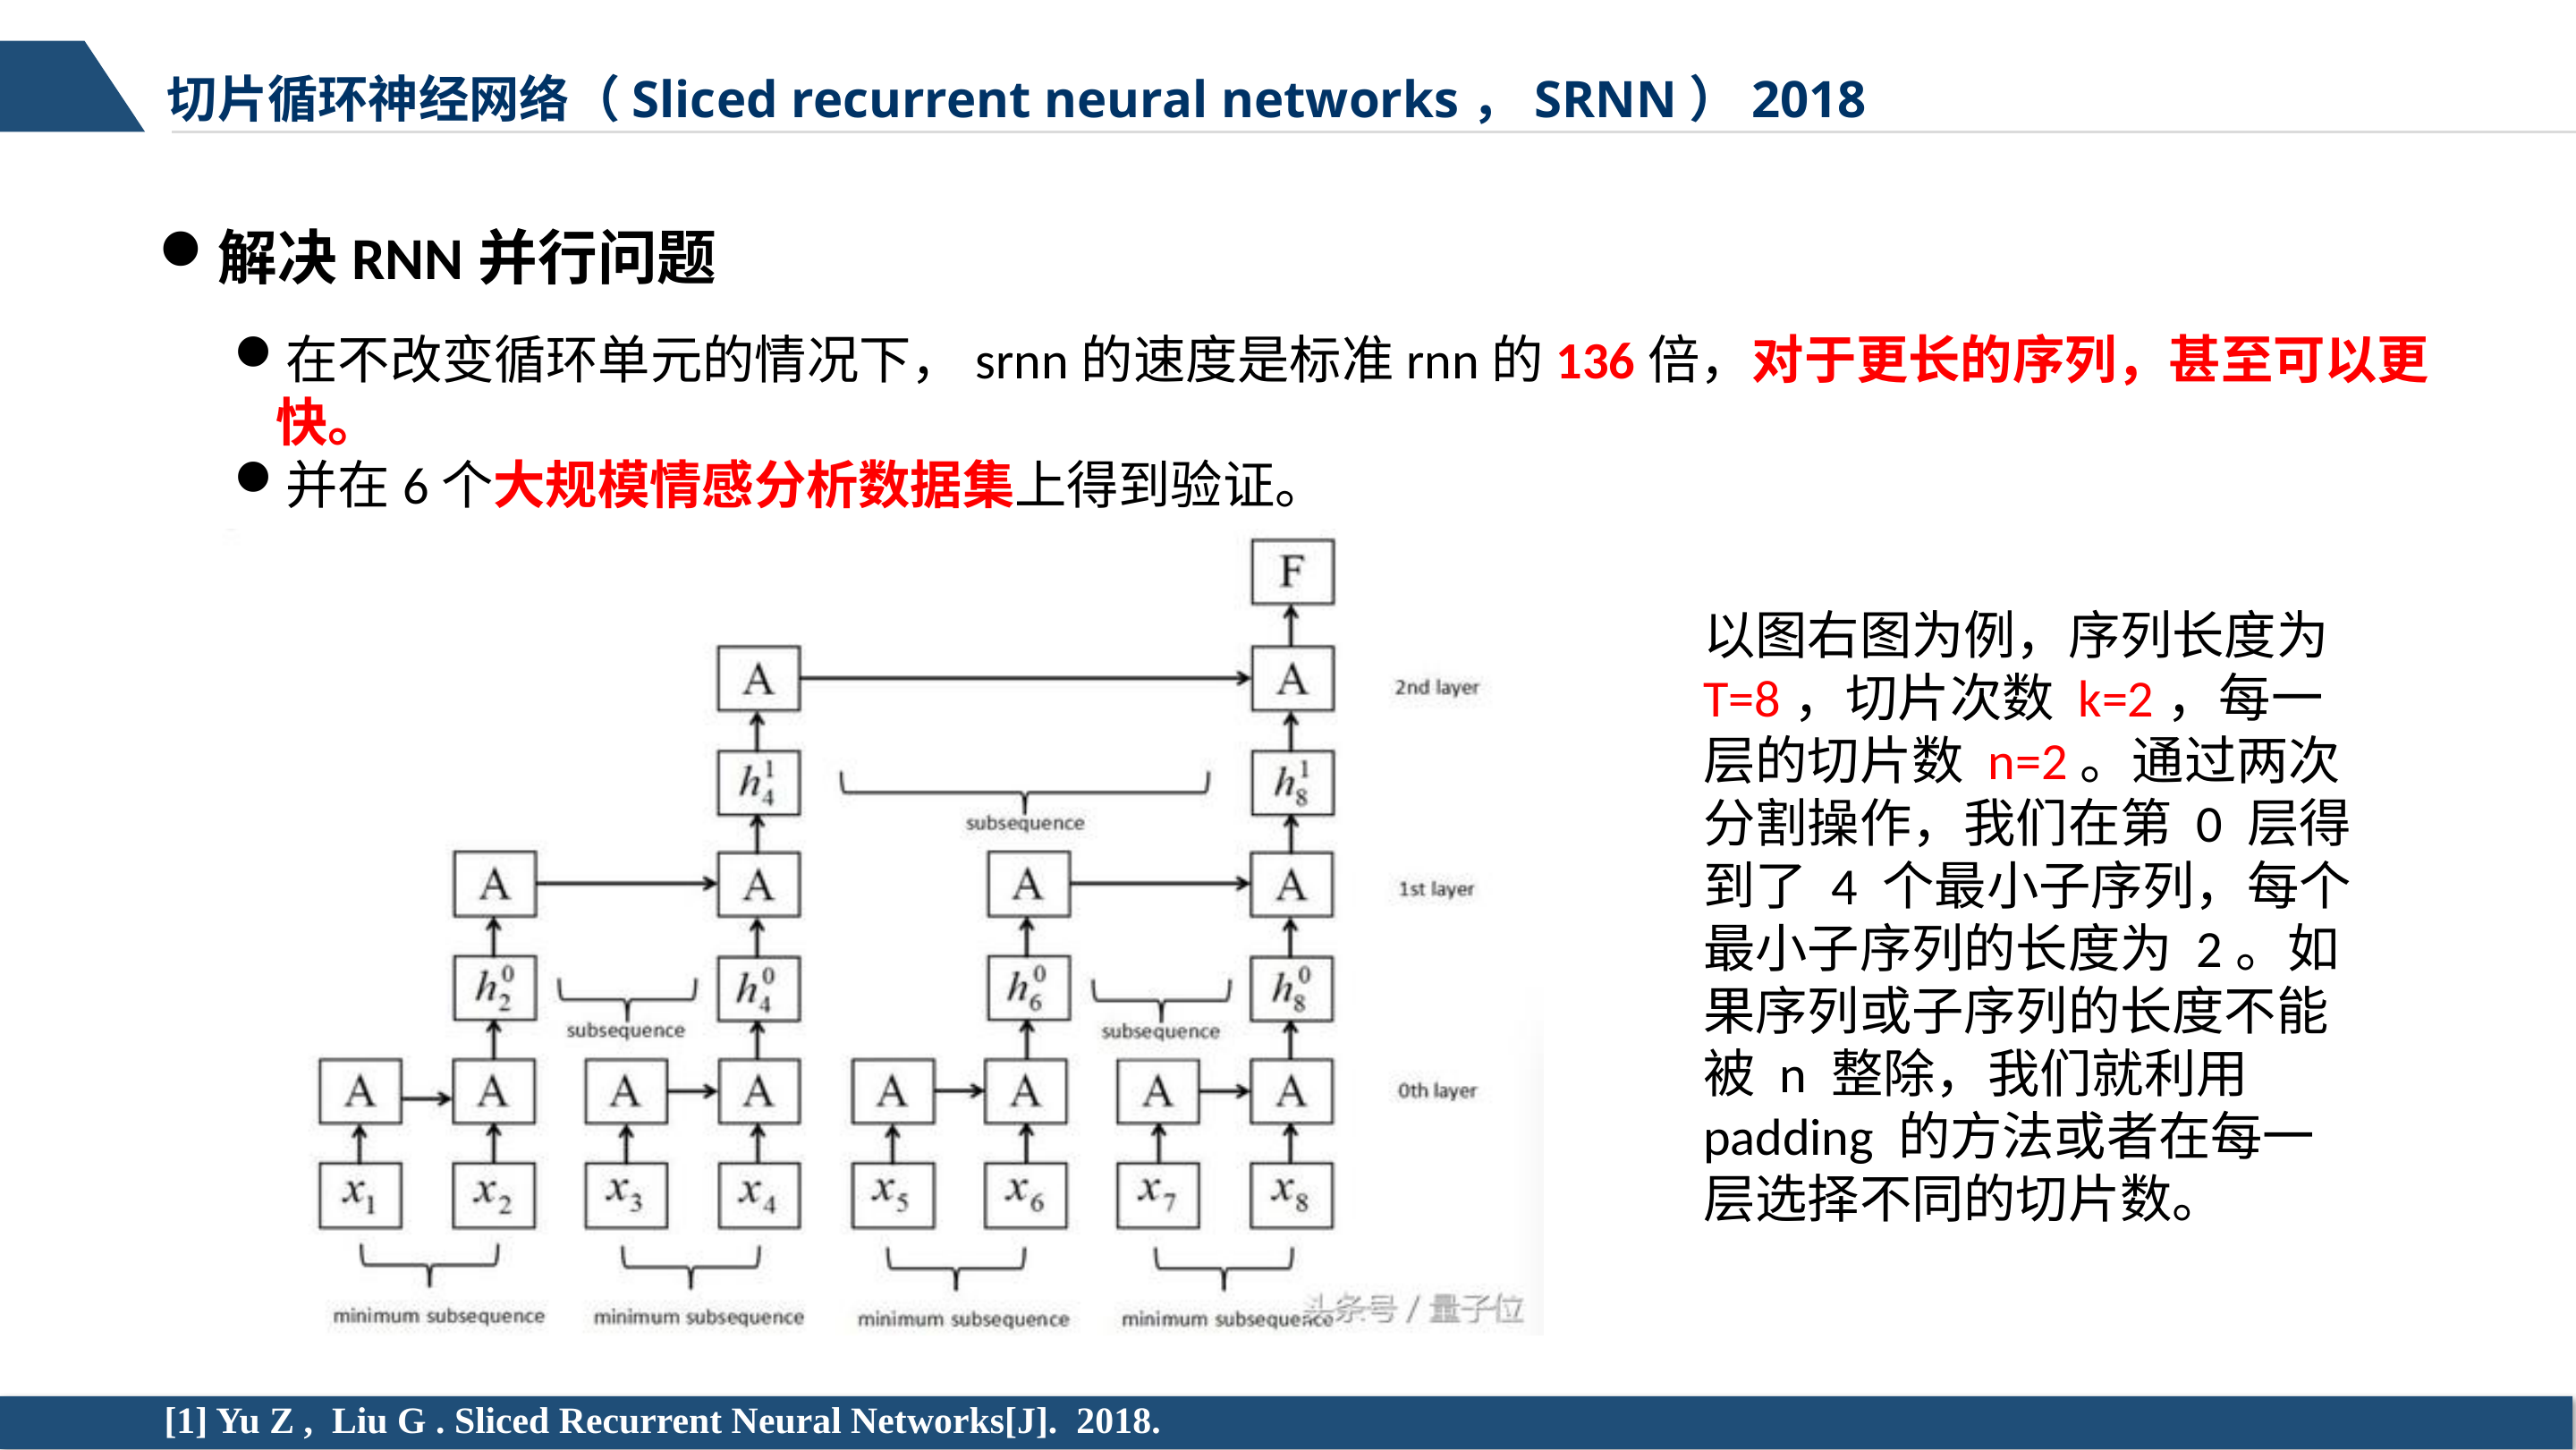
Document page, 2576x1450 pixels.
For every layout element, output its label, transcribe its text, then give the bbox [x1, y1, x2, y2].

text_box [0, 1395, 2573, 1450]
text_box 以图右图为例，序列长度为 T=8，切片次数 k=2，每一层的切片数 n=2。通过两次分割操作，我们在第 0 层得到了 4 个最小子序列，每个最小子序列的长度为 2。如果序列或子序列的长度不能被 n 整除，我们就利用 padding 的方法或者在每一层选择不同的切片数。 [1690, 596, 2380, 1235]
text_box [0, 40, 146, 132]
text_box 解决RNN并行问题 [145, 213, 1591, 299]
text_box 切片循环神经网络（Sliced recurrent neural networks，SRNN）2018 [153, 40, 2140, 141]
picture [172, 529, 1544, 1336]
text_box [1] Yu Z , Liu G . Sliced Recurrent Neural Networks[J]. 2018. [150, 1389, 1479, 1448]
text_box 在不改变循环单元的情况下，srnn的速度是标准rnn的136倍，对于更长的序列，甚至可以更快。 并在6个大规模情感分析数据集上得到验证。 [220, 320, 2468, 521]
